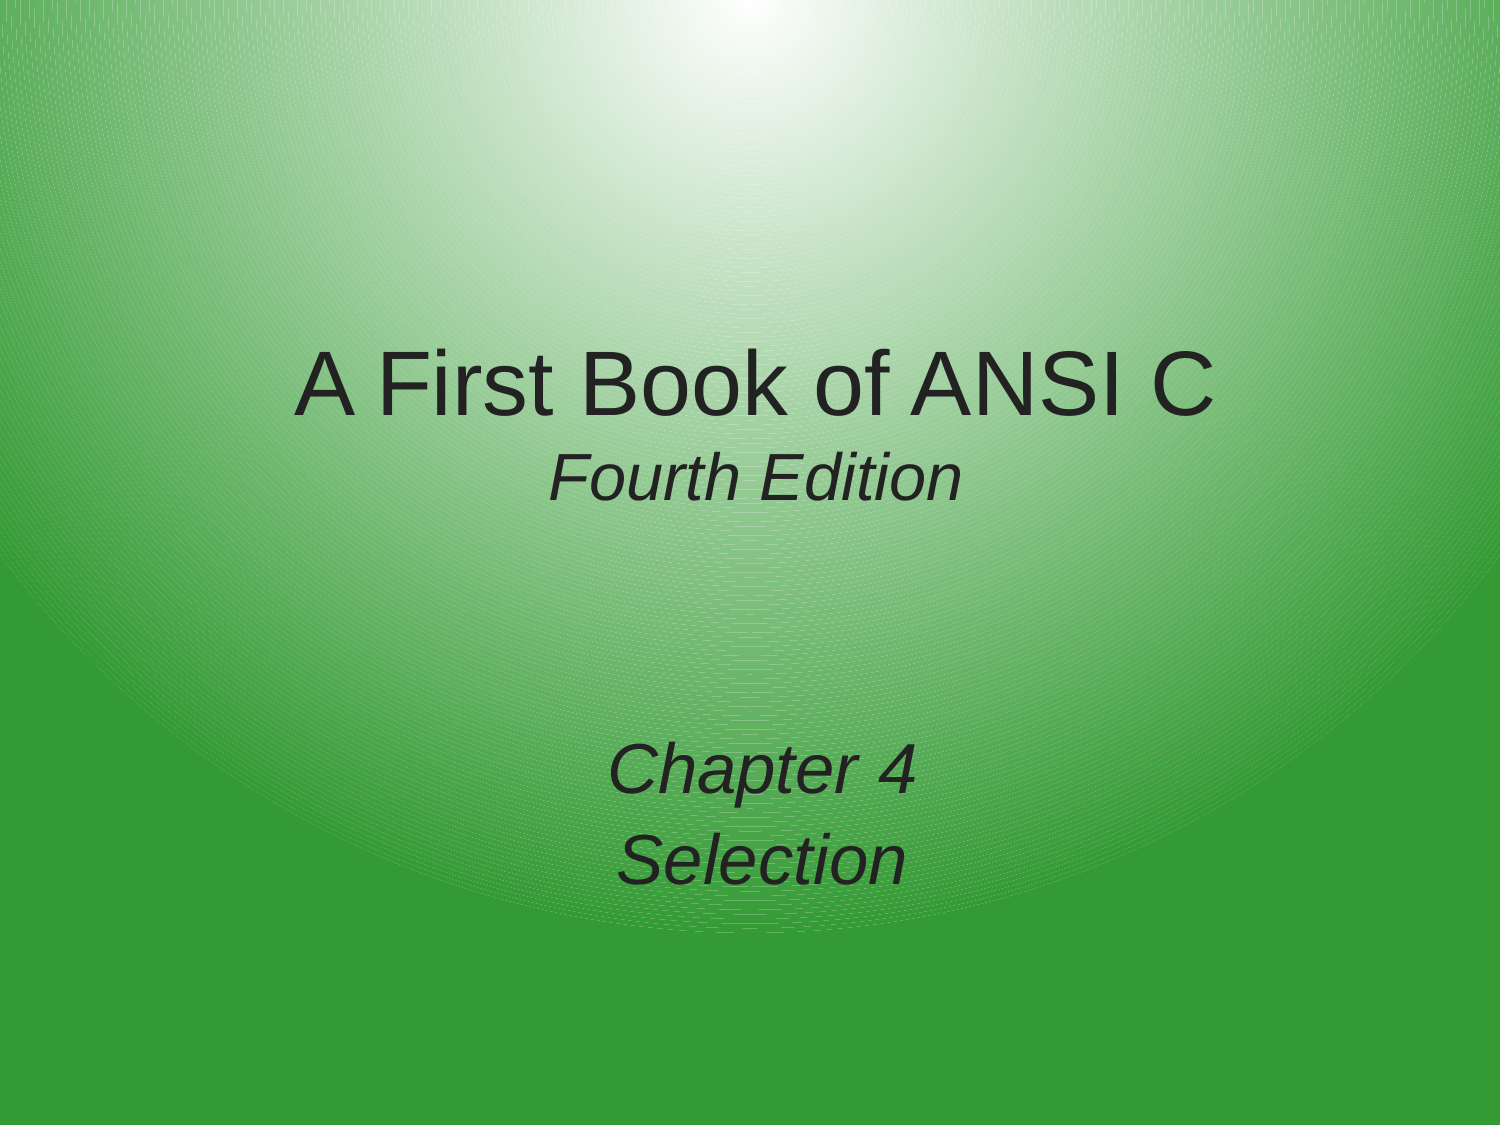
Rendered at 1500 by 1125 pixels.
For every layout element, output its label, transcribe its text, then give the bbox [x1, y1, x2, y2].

subtitle Chapter 4 Selection [99, 725, 1425, 963]
title A First Book of ANSI C Fourth Edition [99, 237, 1413, 600]
